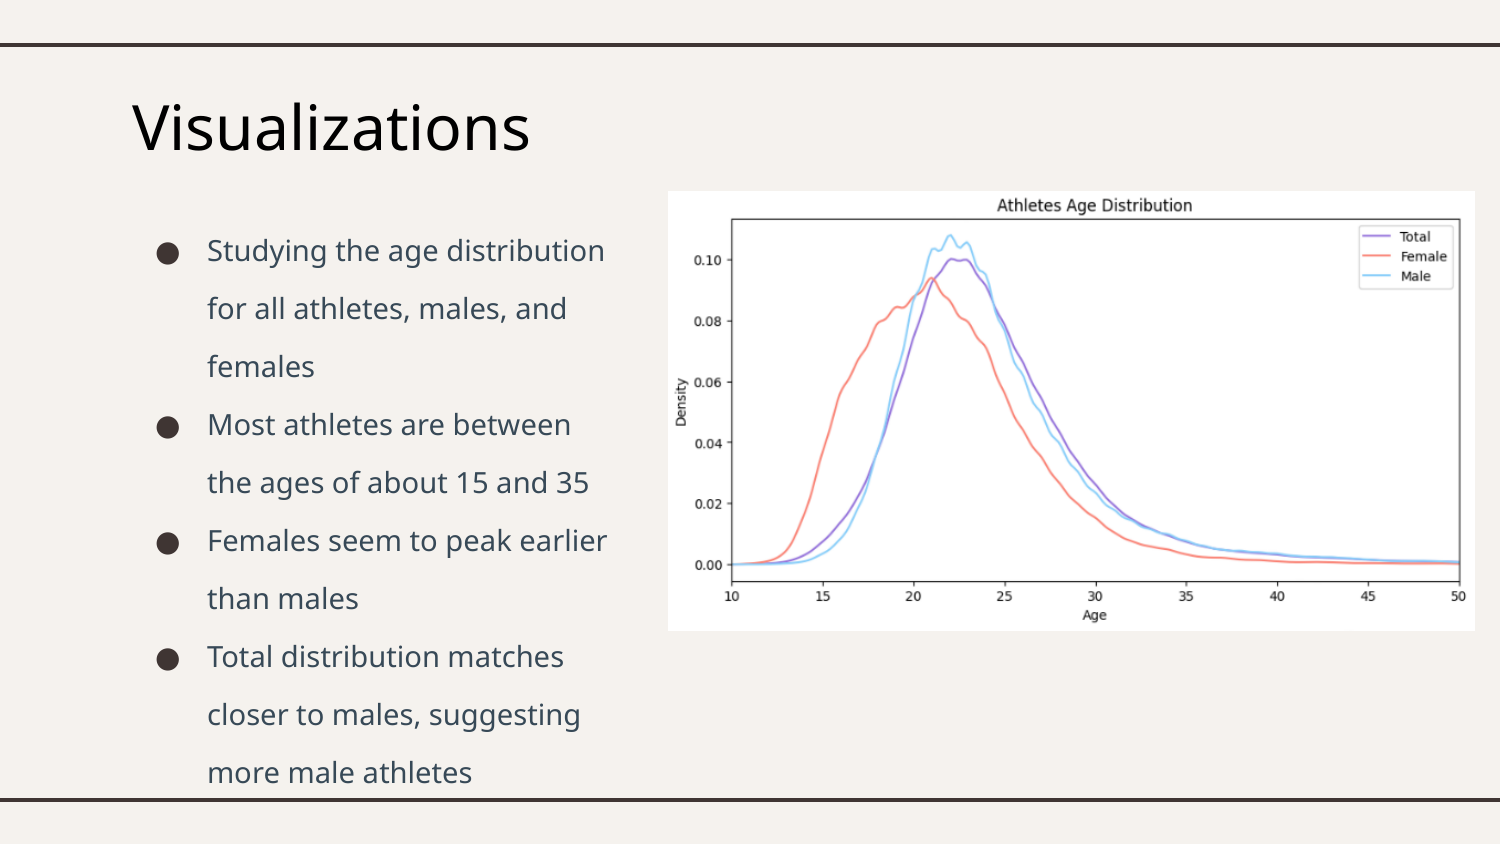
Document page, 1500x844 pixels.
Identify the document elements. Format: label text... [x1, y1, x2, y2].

subtitle Studying the age distribution for all athletes, males, and females Most athletes are between the ages of about 15 and 35 Females seem to peak earlier than males Total distribution matches closer to males, suggesting more male athletes [116, 194, 644, 746]
title Visualizations [116, 72, 822, 167]
picture [668, 191, 1476, 631]
